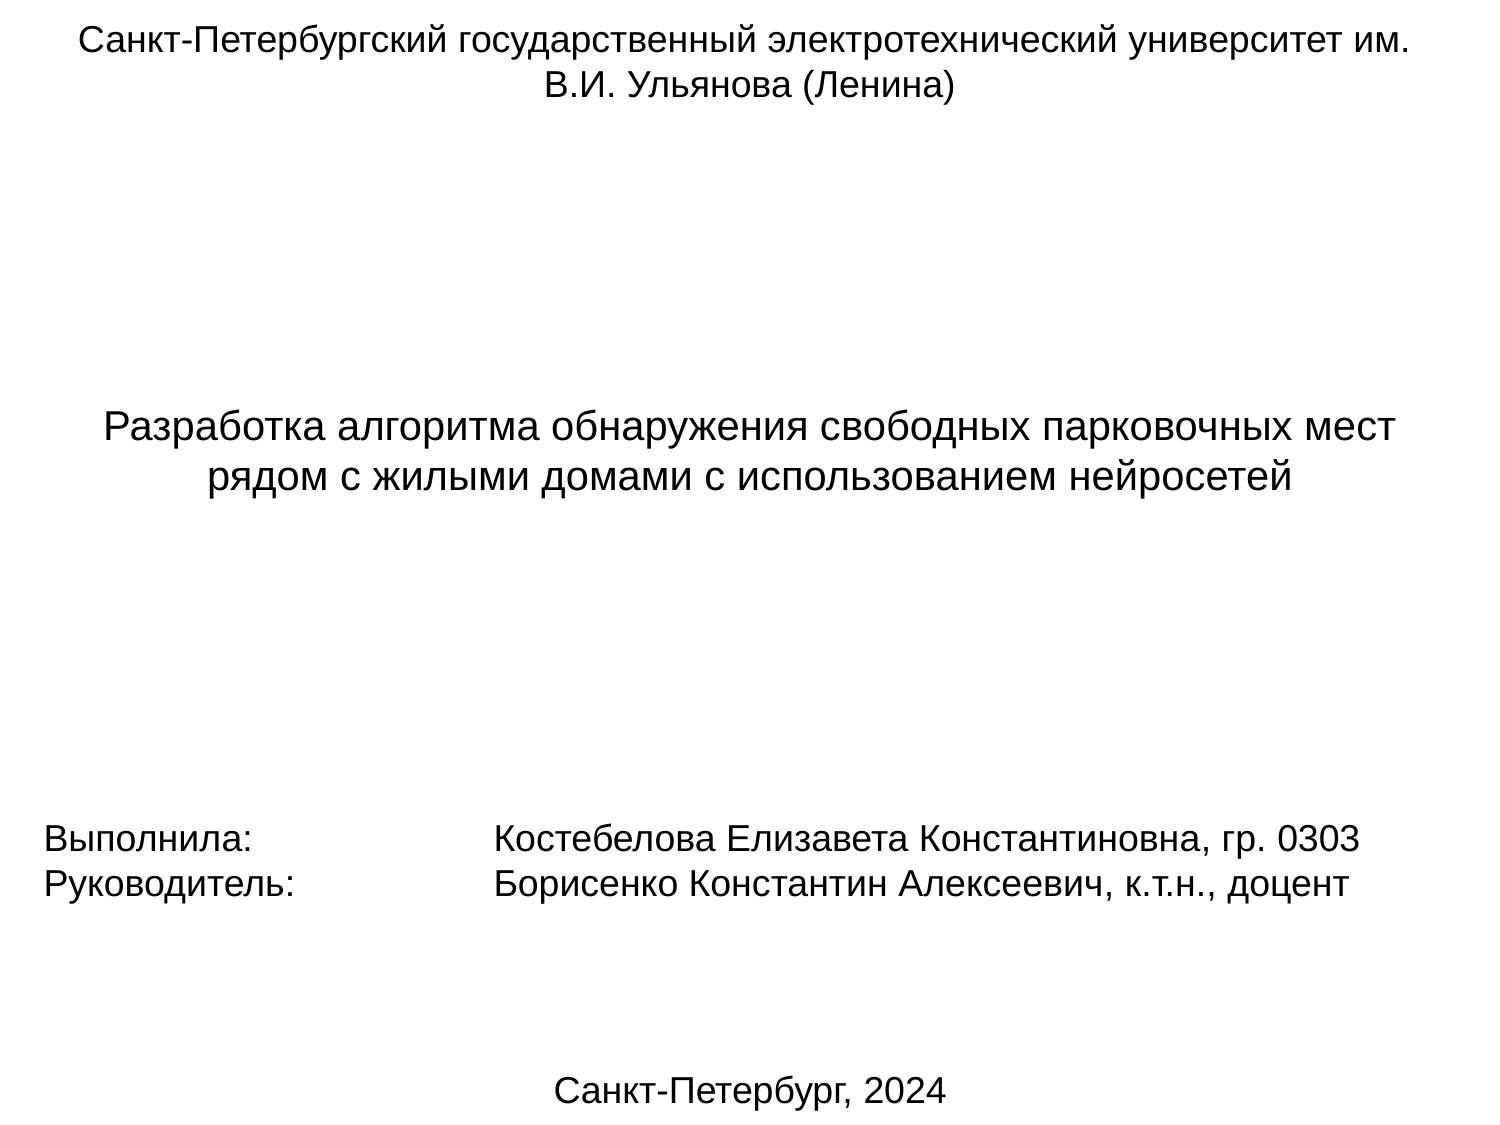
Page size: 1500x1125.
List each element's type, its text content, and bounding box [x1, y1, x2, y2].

subtitle Выполнила: Костебелова Елизавета Константиновна, гр. 0303 Руководитель: Борисенко Константин Алексеевич, к.т.н., доцент [28, 799, 1472, 984]
title Разработка алгоритма обнаружения свободных парковочных мест рядом с жилыми домами с использованием нейросетей [51, 162, 1449, 515]
text_box Санкт-Петербург, 2024 [0, 1051, 1500, 1111]
text_box Санкт-Петербургский государственный электротехнический университет им. В.И. Ульянова (Ленина) [0, 0, 1500, 127]
